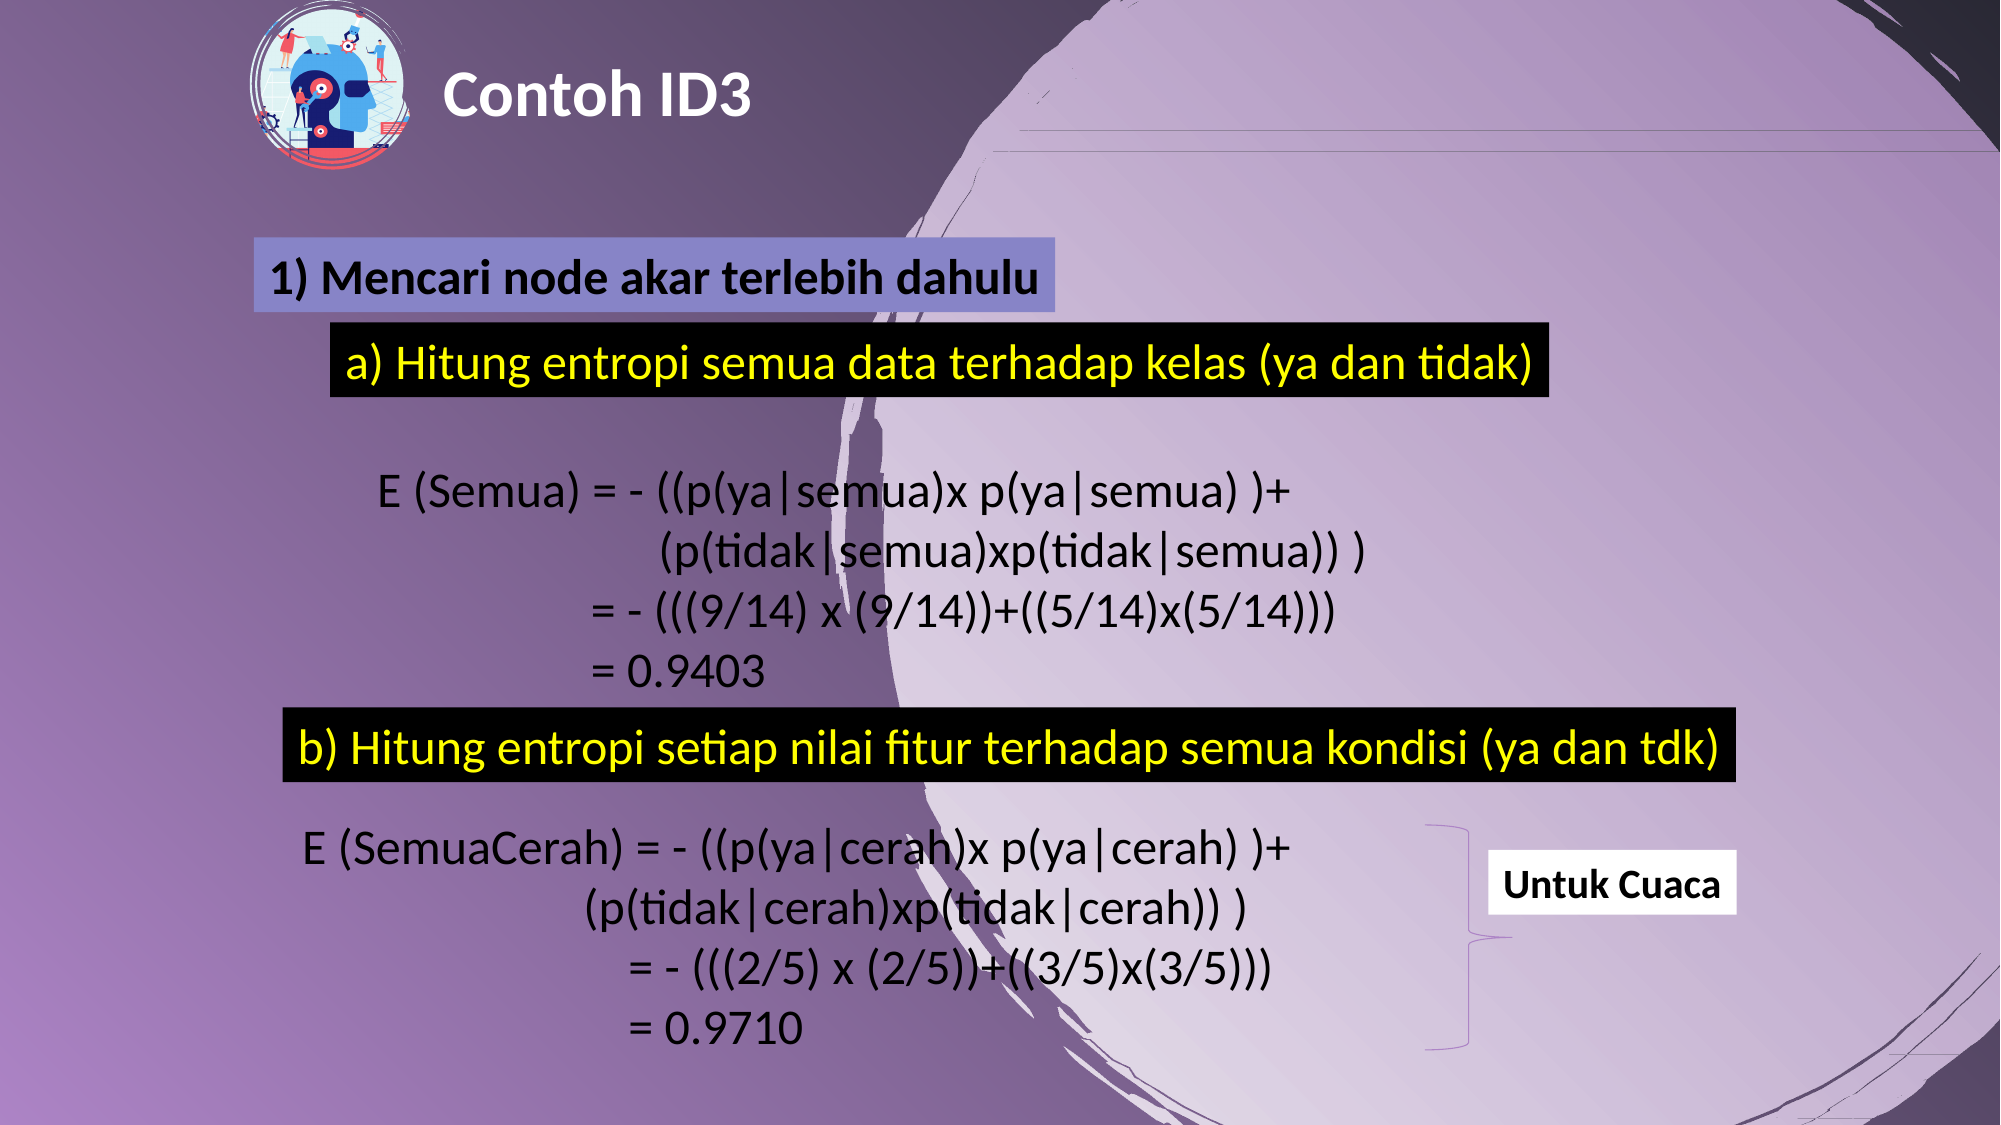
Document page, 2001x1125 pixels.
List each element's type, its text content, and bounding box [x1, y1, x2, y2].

text_box b) Hitung entropi setiap nilai fitur terhadap semua kondisi (ya dan tdk) [282, 707, 1736, 783]
text_box [1424, 824, 1513, 1051]
title Contoh ID3 [443, 31, 1751, 130]
text_box 1) Mencari node akar terlebih dahulu [253, 237, 1056, 313]
text_box Untuk Cuaca [1488, 849, 1737, 915]
picture [249, 0, 410, 170]
text_box a) Hitung entropi semua data terhadap kelas (ya dan tidak) [330, 322, 1550, 398]
